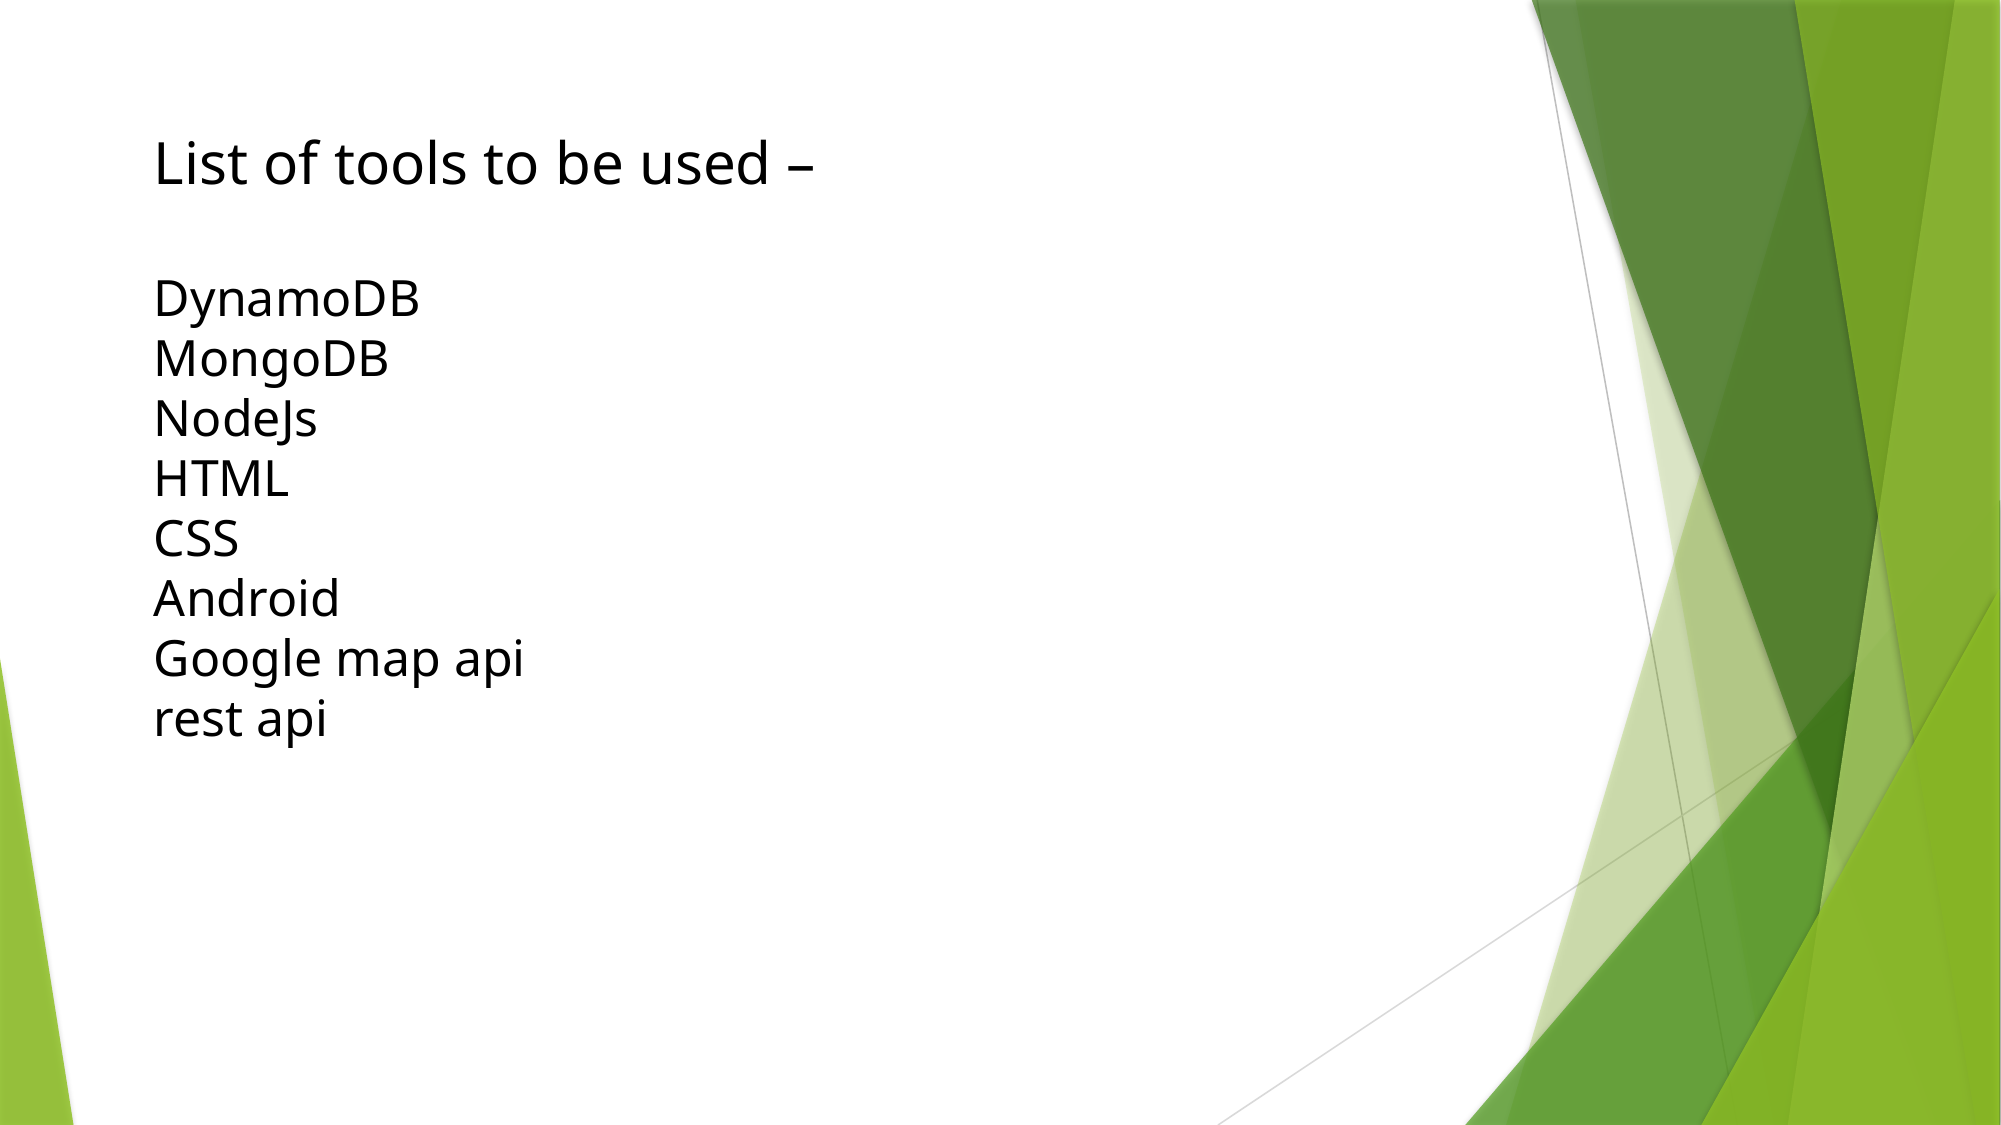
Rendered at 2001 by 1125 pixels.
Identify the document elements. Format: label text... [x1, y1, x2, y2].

title List of tools to be used – DynamoDB MongoDB NodeJs HTML CSS Android Google map api rest api [138, 118, 1864, 945]
